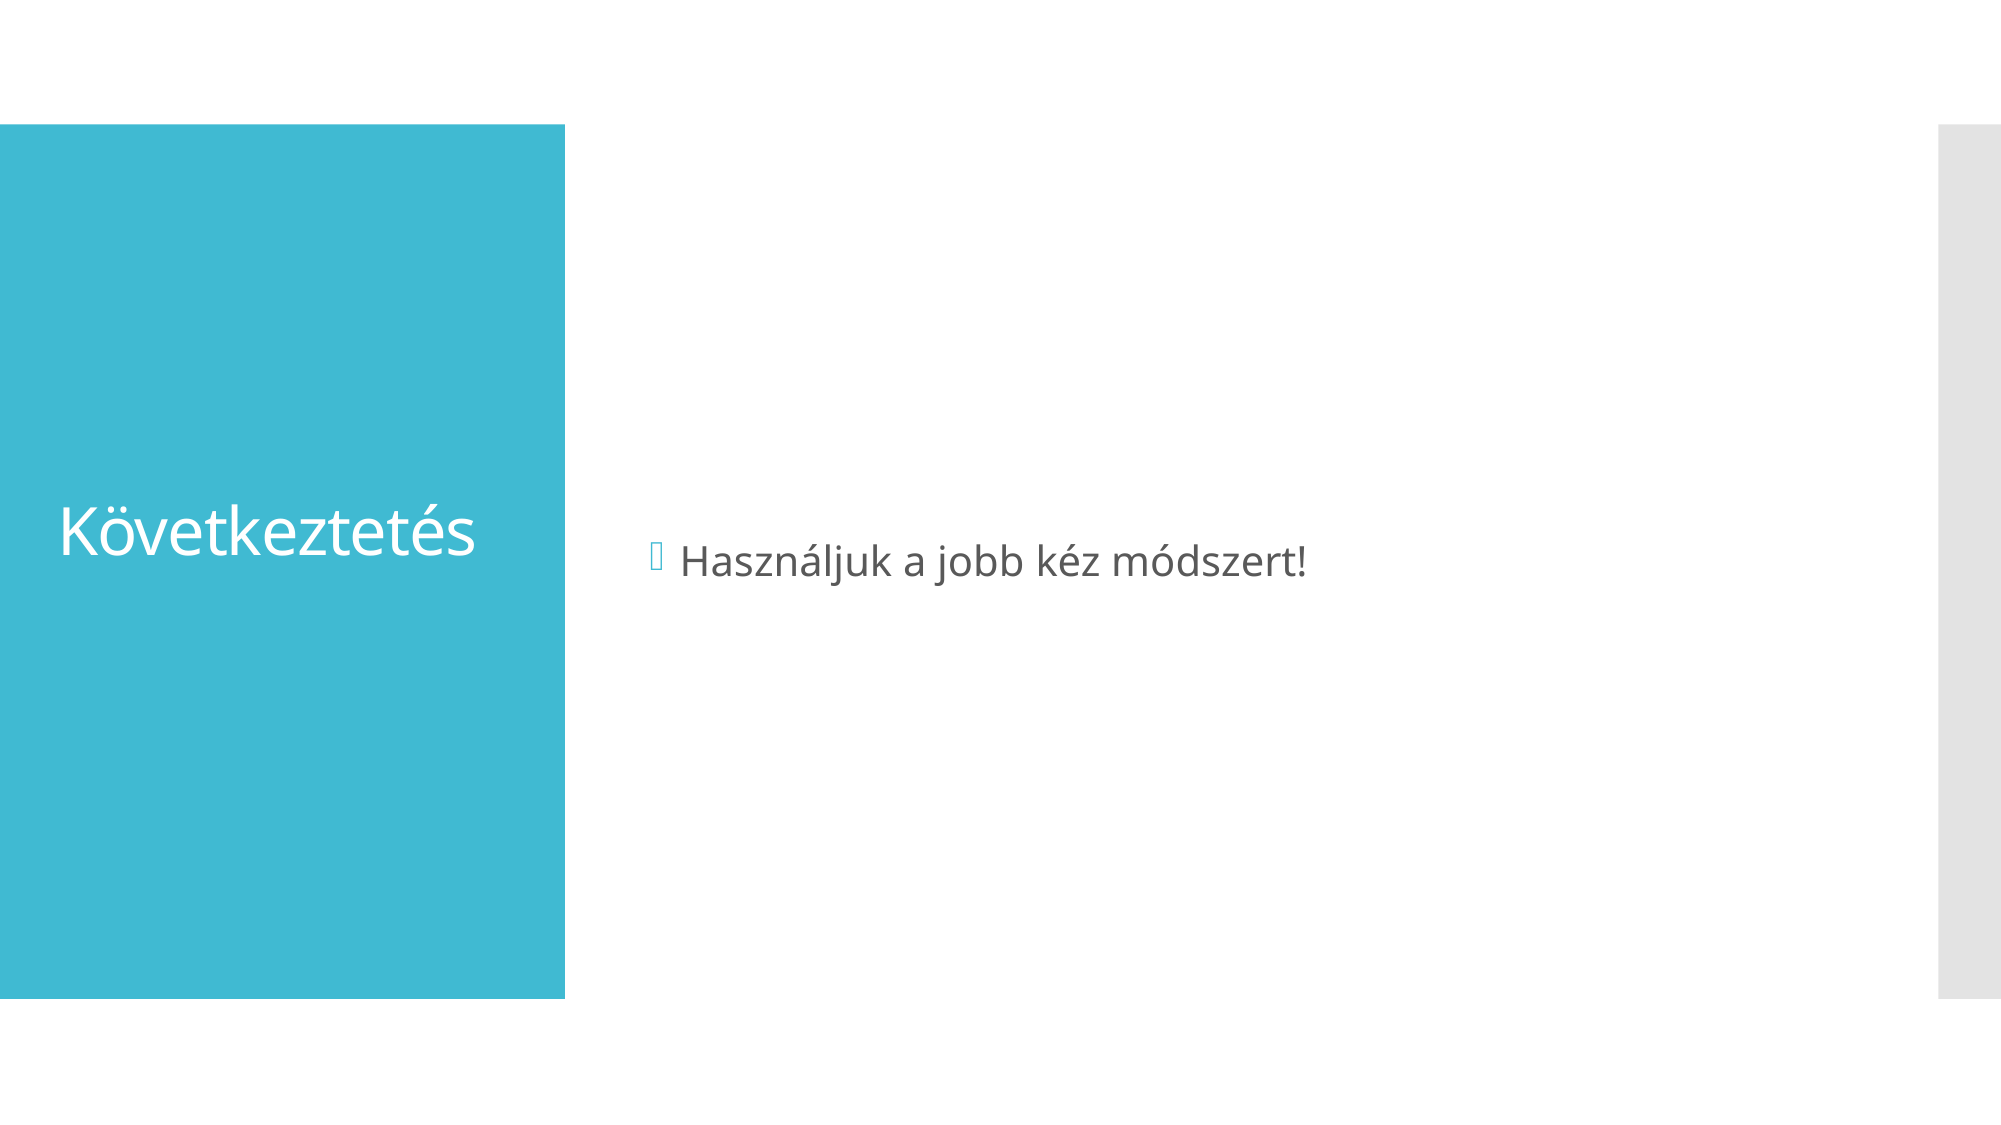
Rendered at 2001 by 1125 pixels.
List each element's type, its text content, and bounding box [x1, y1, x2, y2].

title Következtetés [41, 187, 507, 578]
list Használjuk a jobb kéz módszert! [634, 142, 1835, 983]
